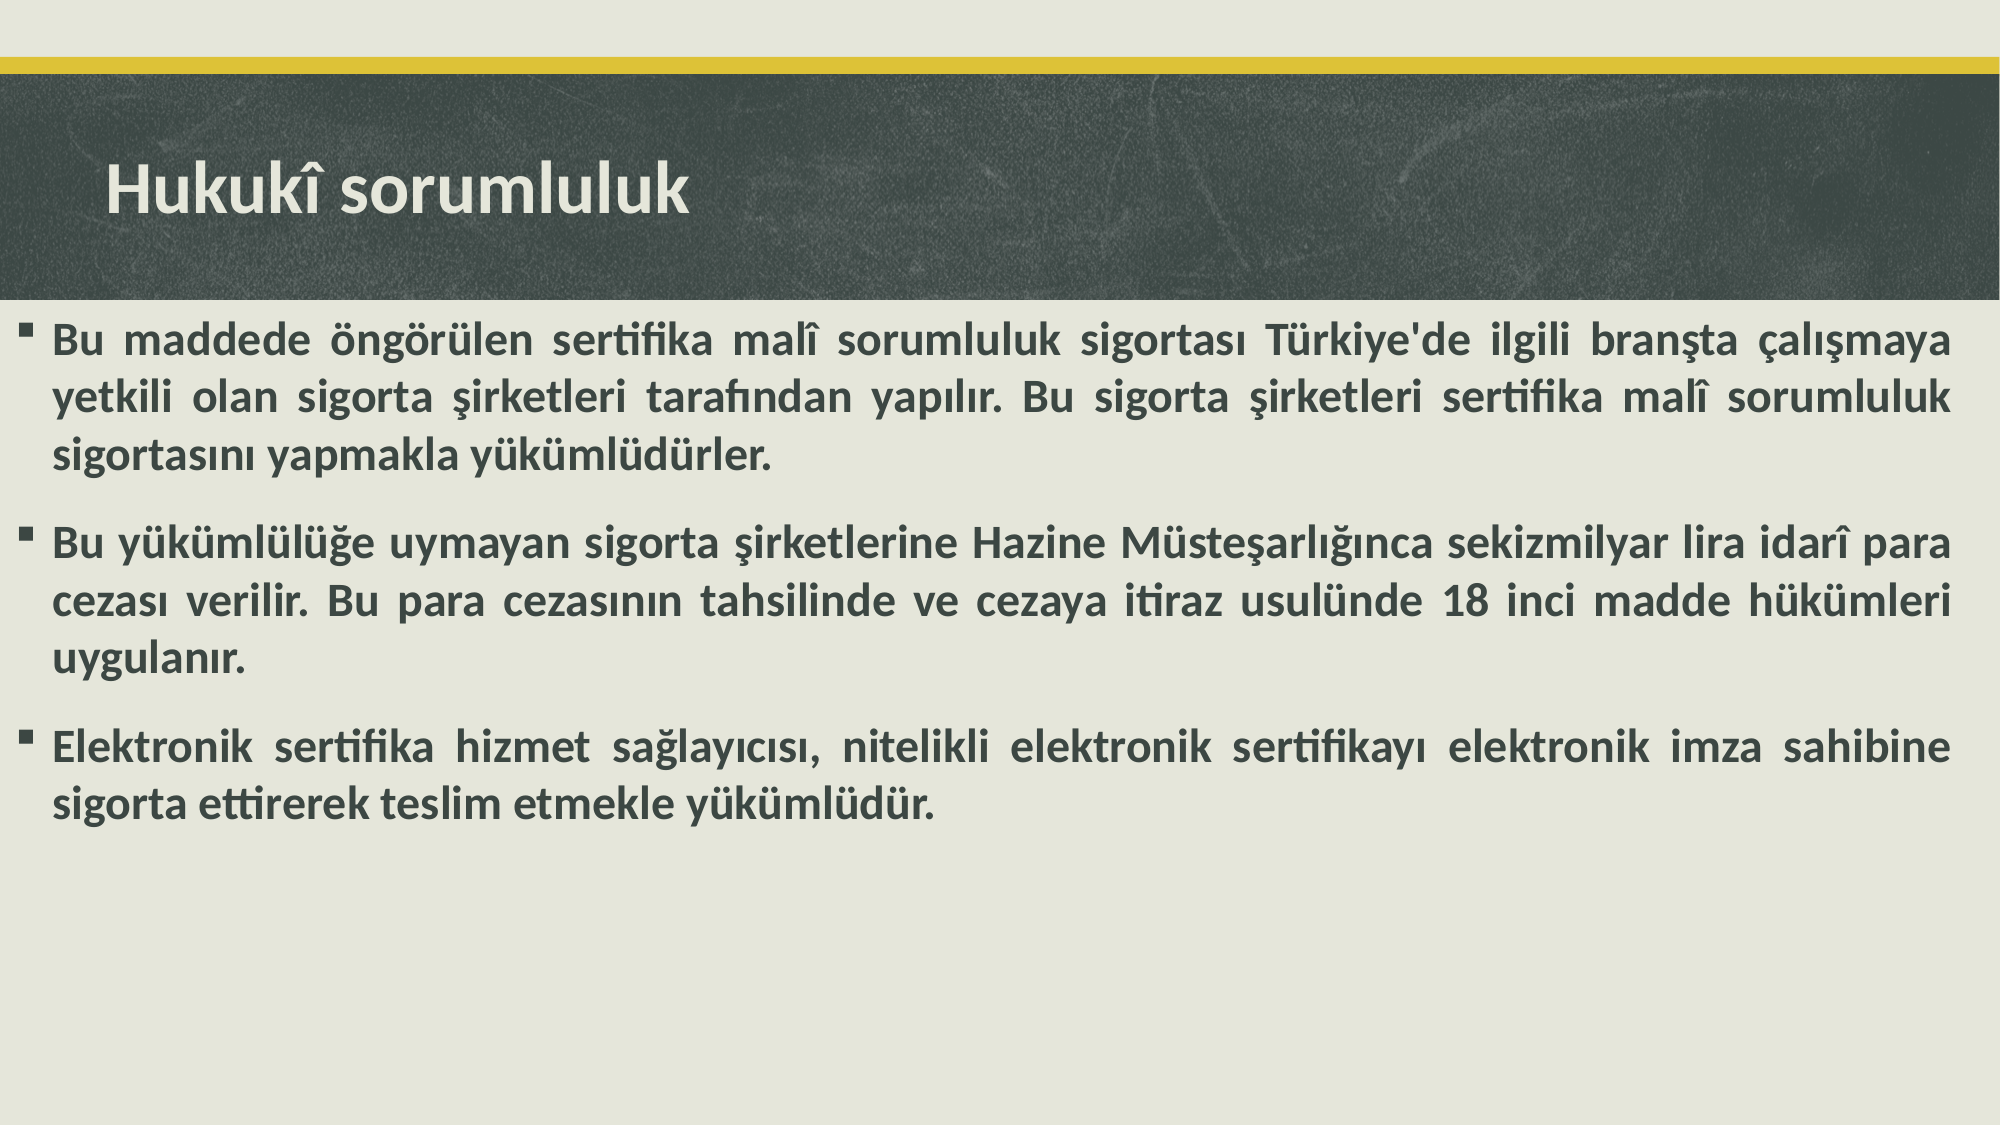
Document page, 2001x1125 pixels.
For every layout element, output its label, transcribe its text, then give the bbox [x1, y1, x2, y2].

picture [0, 74, 2000, 300]
title Hukukî sorumluluk [90, 76, 1790, 299]
list Bu maddede öngörülen sertifika malî sorumluluk sigortası Türkiye'de ilgili branşta çalışmaya yetkili olan sigorta şirketleri tarafından yapılır. Bu sigorta şirketleri sertifika malî sorumluluk sigortasını yapmakla yükümlüdürler. Bu yükümlülüğe uymayan sigorta şirketlerine Hazine Müsteşarlığınca sekizmilyar lira idarî para cezası verilir. Bu para cezasının tahsilinde ve cezaya itiraz usulünde 18 inci madde hükümleri uygulanır. Elektronik sertifika hizmet sağlayıcısı, nitelikli elektronik sertifikayı elektronik imza sahibine sigorta ettirerek teslim etmekle yükümlüdür. [0, 299, 1971, 830]
